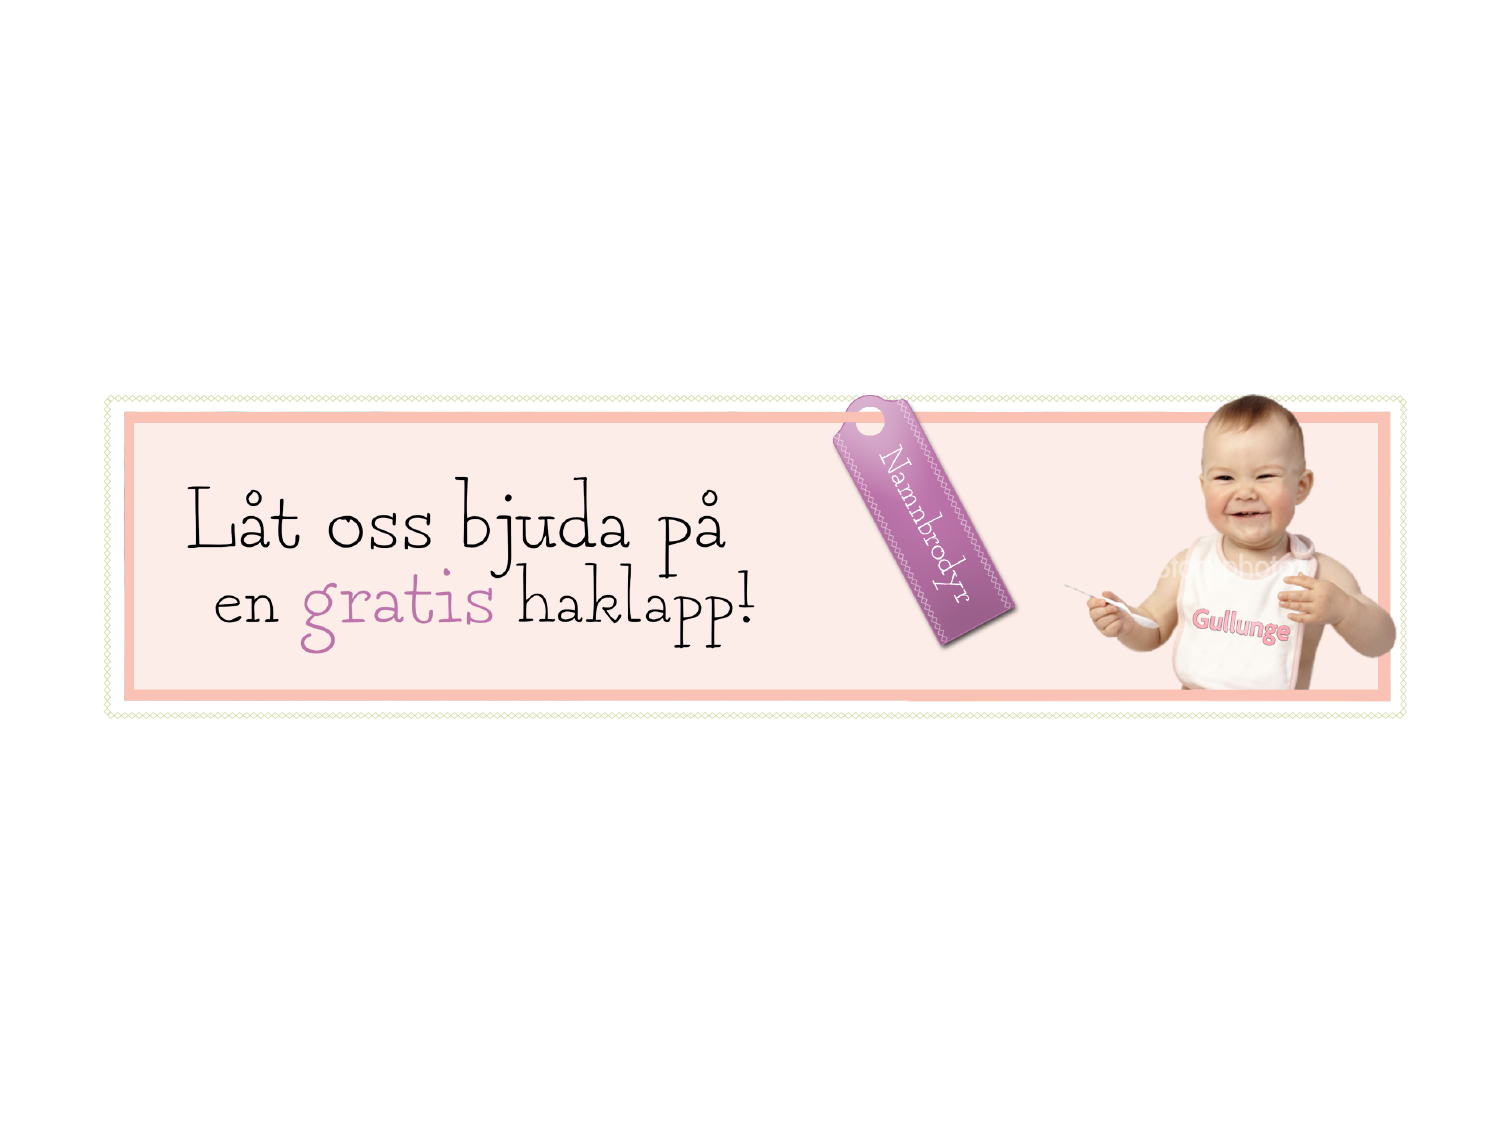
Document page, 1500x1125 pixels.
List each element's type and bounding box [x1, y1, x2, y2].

picture [103, 394, 1408, 719]
